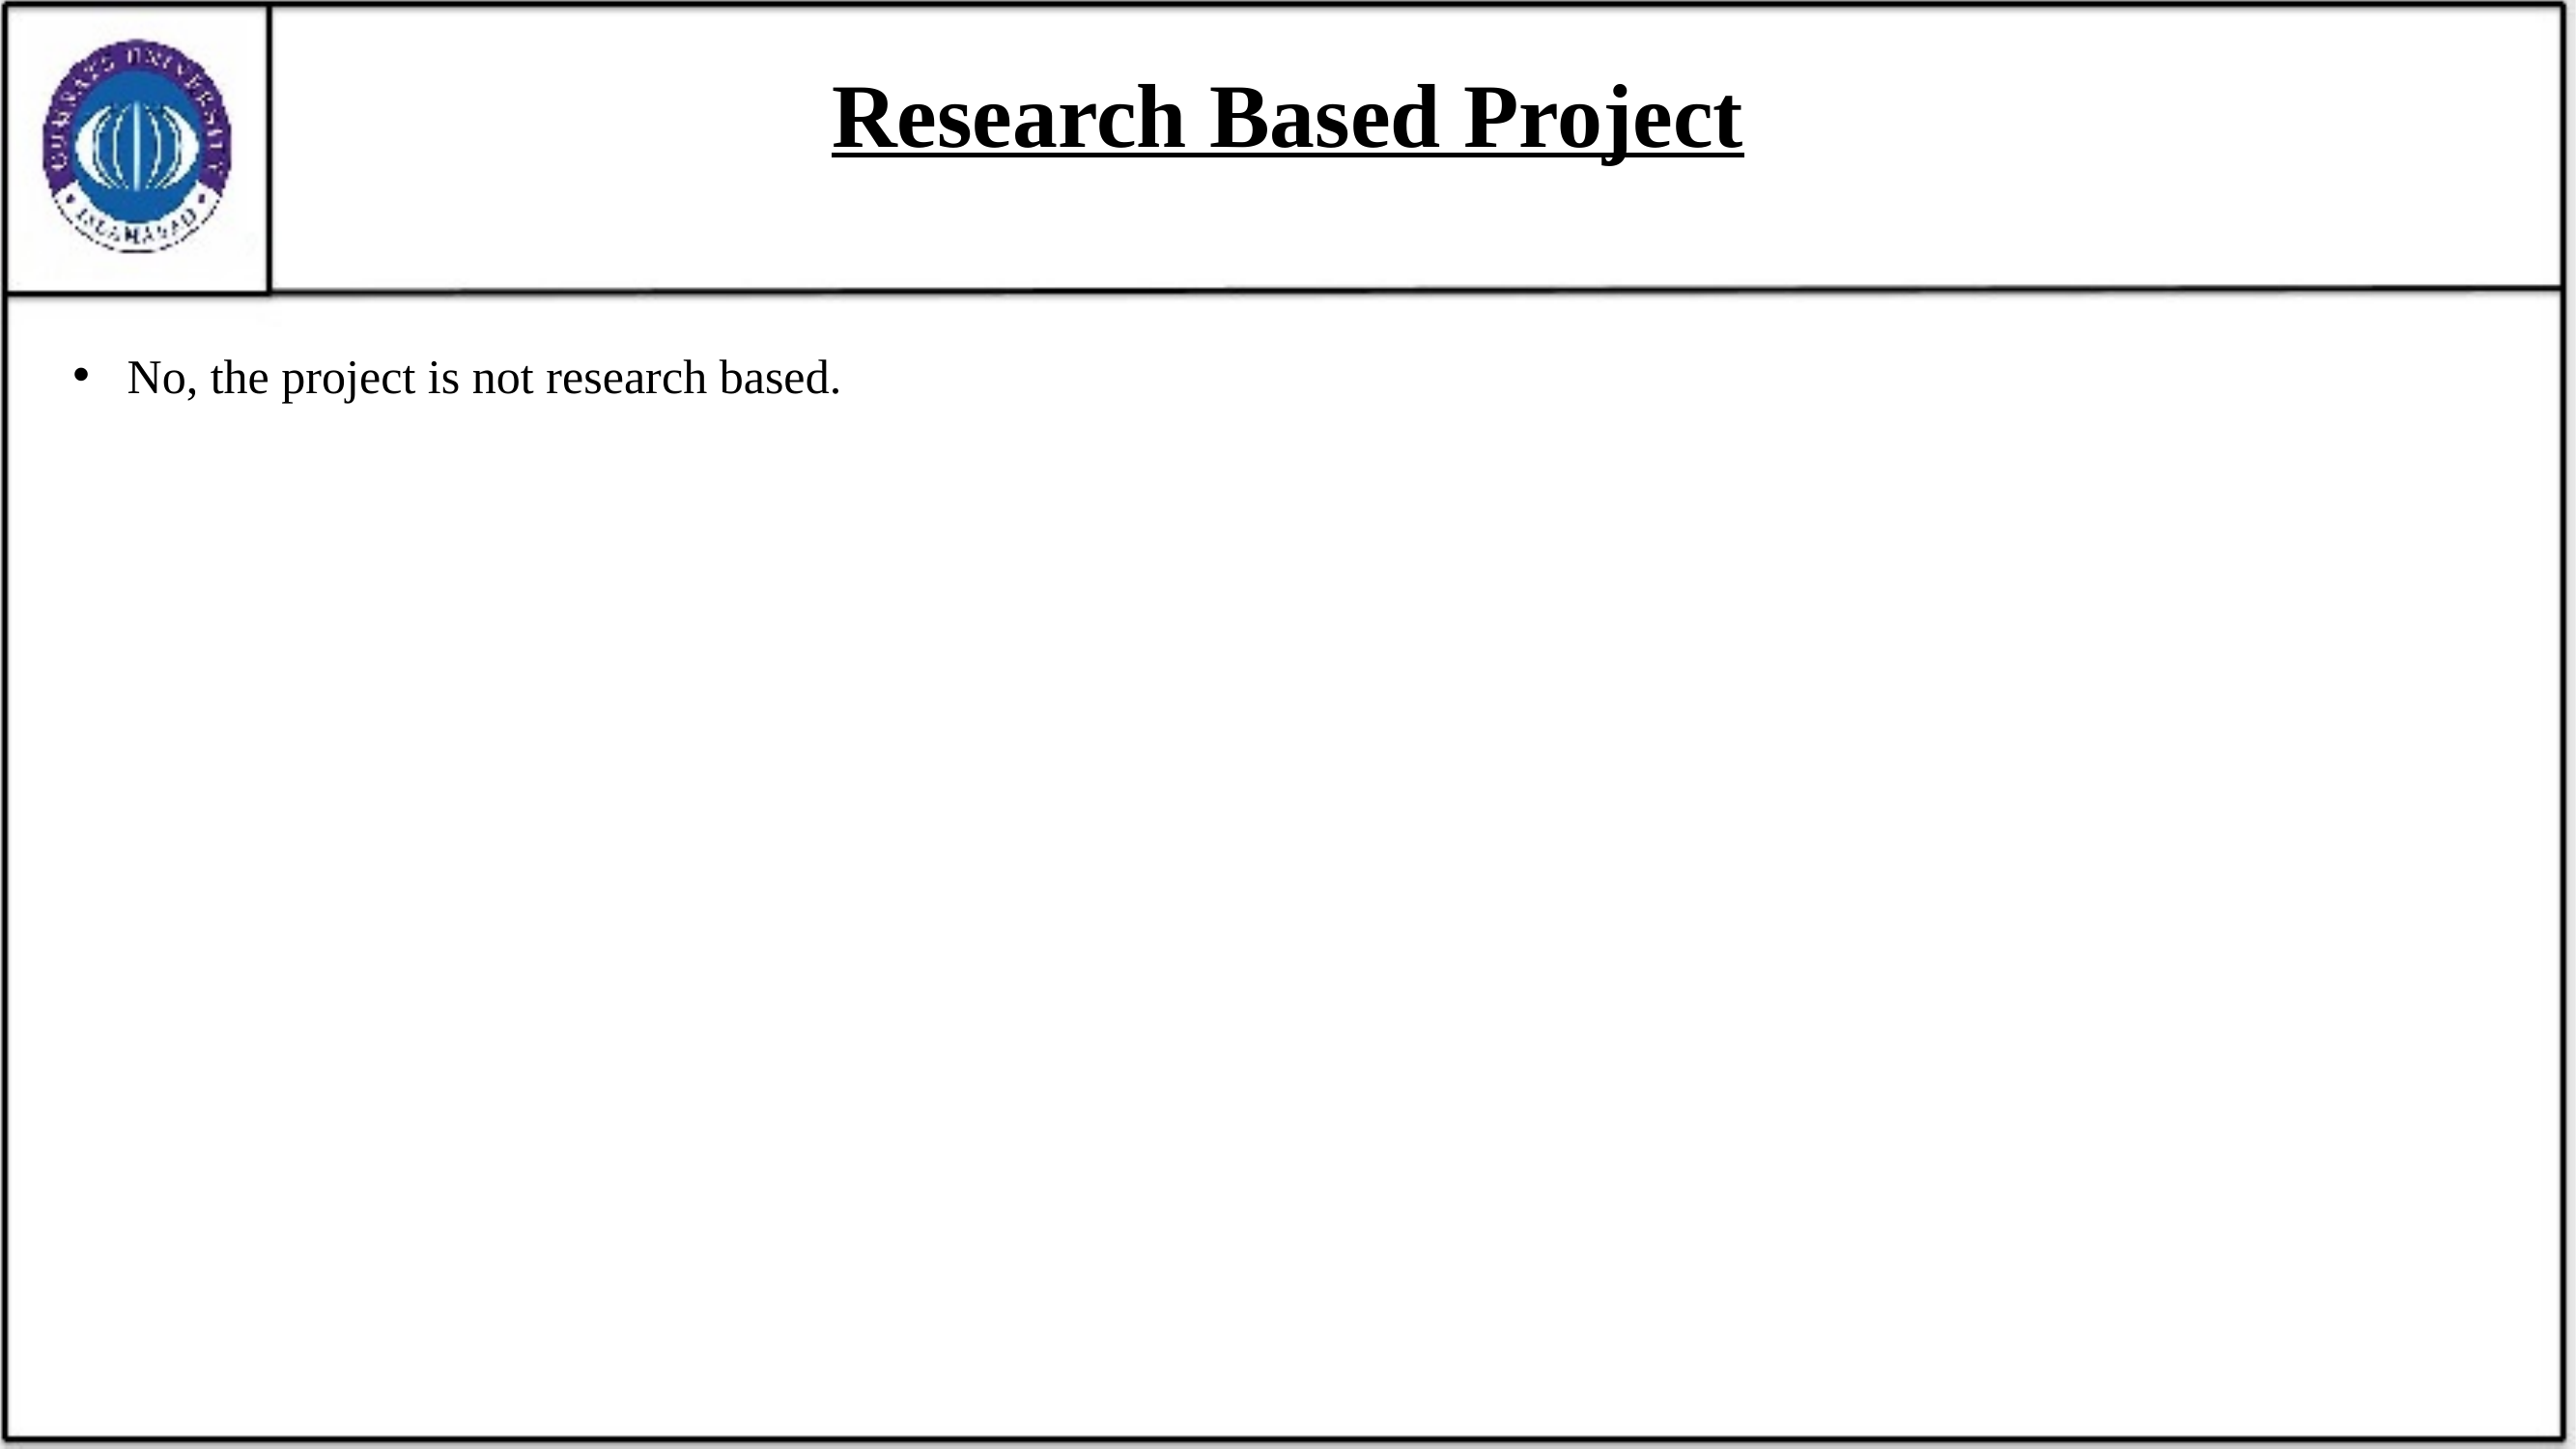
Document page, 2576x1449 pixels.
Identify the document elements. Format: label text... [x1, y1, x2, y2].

title Research Based Project [425, 48, 2150, 230]
text_box No, the project is not research based. [56, 337, 2520, 1401]
picture [0, 0, 2576, 1449]
